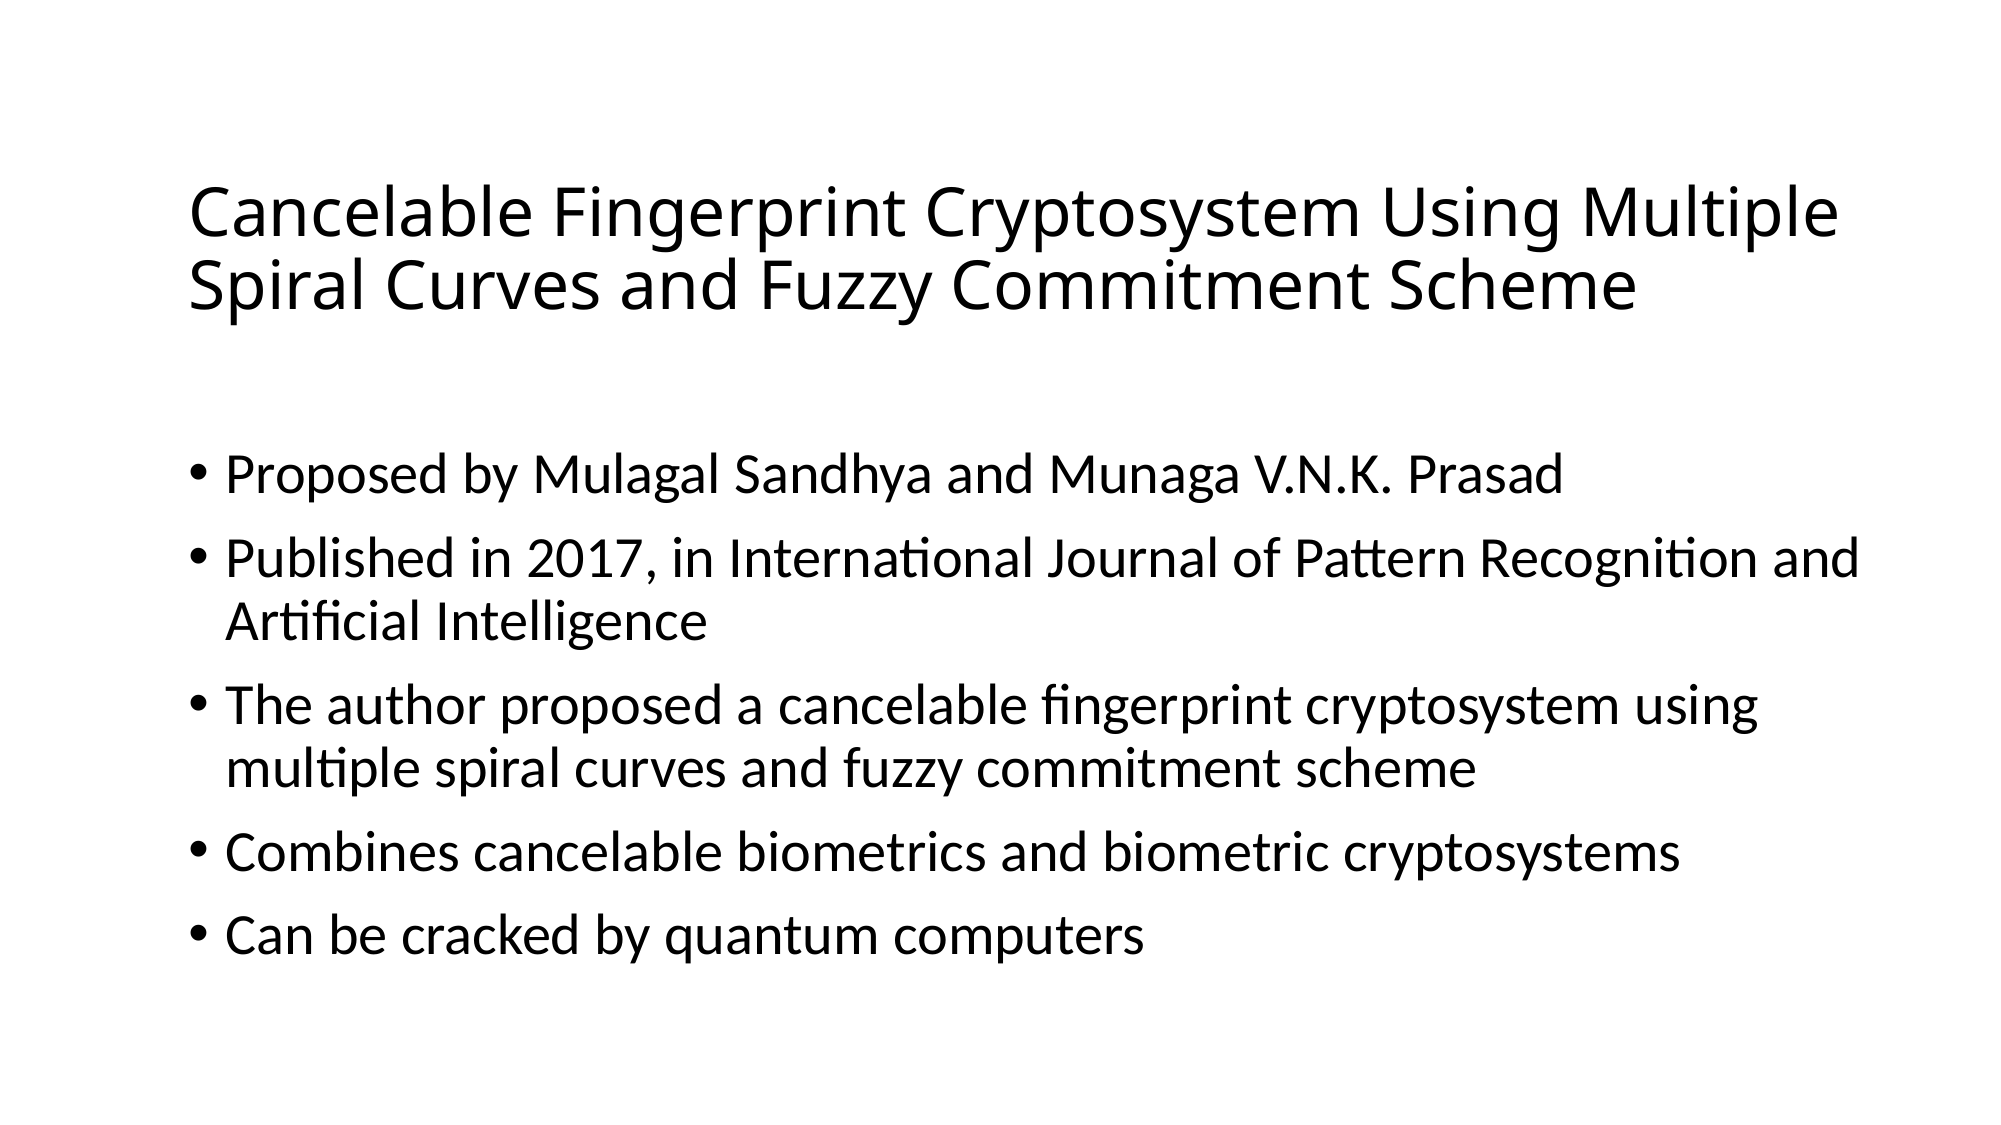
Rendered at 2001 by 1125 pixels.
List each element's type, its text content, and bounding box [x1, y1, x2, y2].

title Cancelable Fingerprint Cryptosystem Using Multiple Spiral Curves and Fuzzy Commitment Scheme [173, 142, 1899, 361]
list Proposed by Mulagal Sandhya and Munaga V.N.K. Prasad Published in 2017, in International Journal of Pattern Recognition and Artificial Intelligence The author proposed a cancelable fingerprint cryptosystem using multiple spiral curves and fuzzy commitment scheme Combines cancelable biometrics and biometric cryptosystems Can be cracked by quantum computers [173, 436, 1899, 1125]
